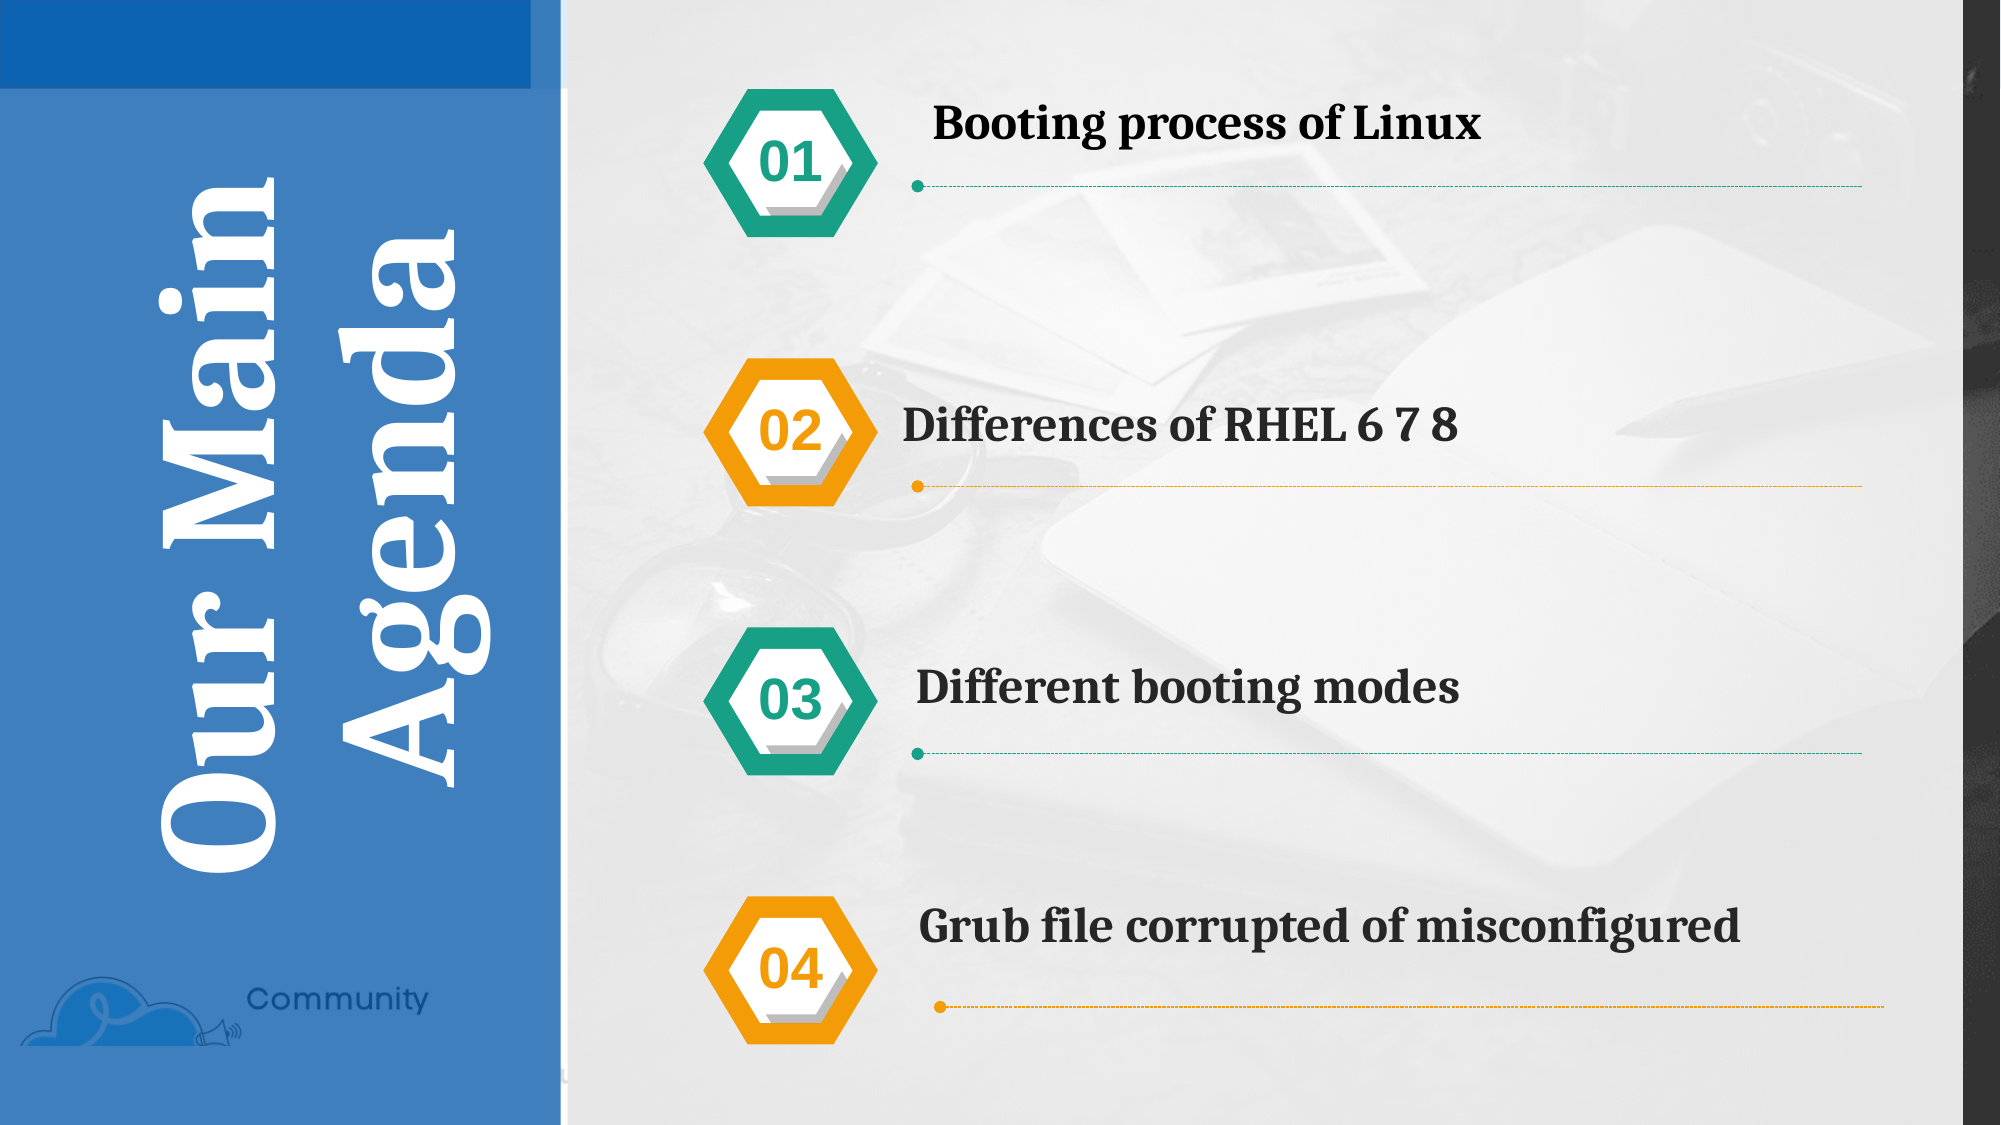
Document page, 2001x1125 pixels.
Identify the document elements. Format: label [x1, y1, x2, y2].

text_box [561, 0, 567, 1125]
text_box [0, 0, 561, 1125]
text_box [703, 81, 1997, 1045]
picture [567, 0, 2001, 1125]
